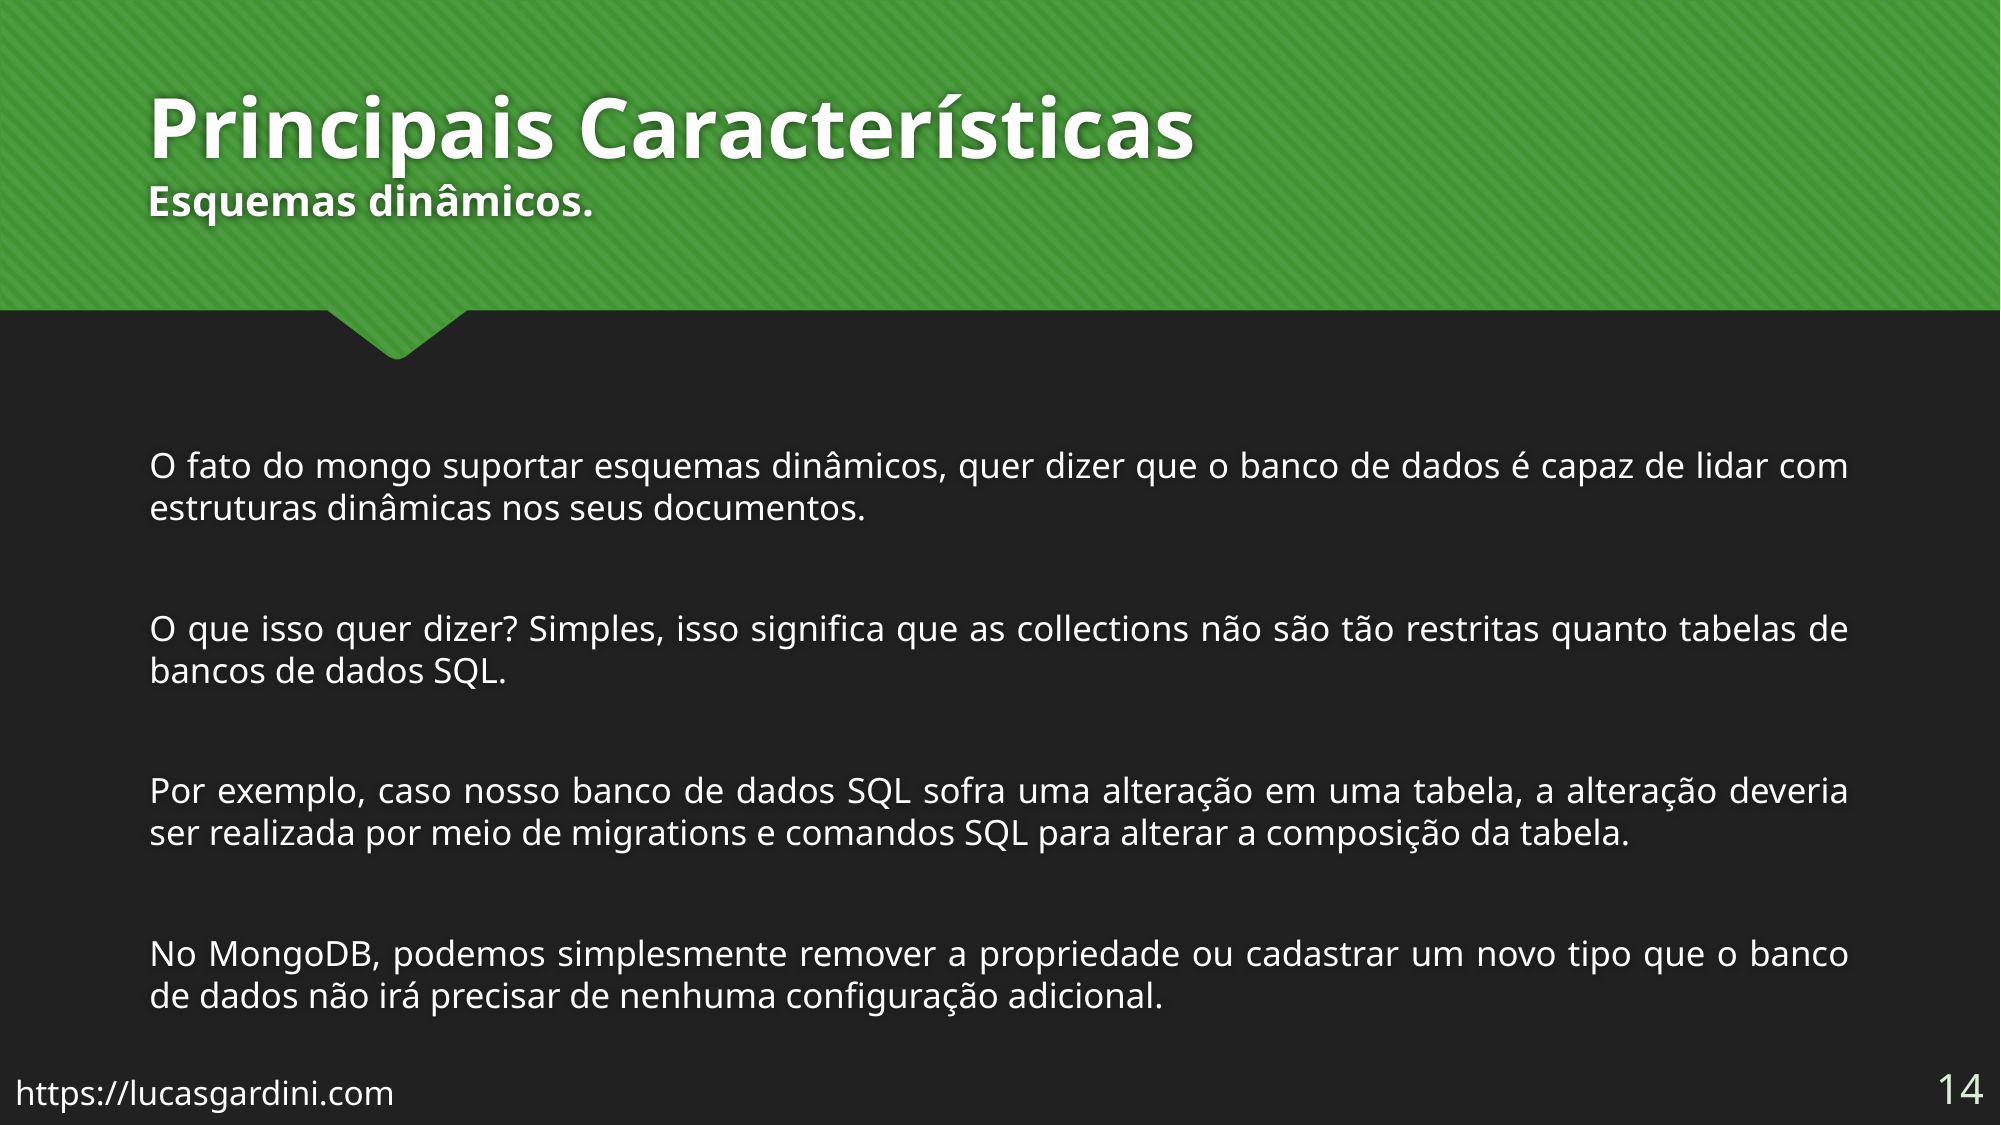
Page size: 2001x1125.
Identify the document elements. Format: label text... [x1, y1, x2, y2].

slide_number 14 [1825, 1040, 2000, 1122]
footer https://lucasgardini.com [0, 1065, 1418, 1125]
list O fato do mongo suportar esquemas dinâmicos, quer dizer que o banco de dados é capaz de lidar com estruturas dinâmicas nos seus documentos. O que isso quer dizer? Simples, isso significa que as collections não são tão restritas quanto tabelas de bancos de dados SQL. Por exemplo, caso nosso banco de dados SQL sofra uma alteração em uma tabela, a alteração deveria ser realizada por meio de migrations e comandos SQL para alterar a composição da tabela. No MongoDB, podemos simplesmente remover a propriedade ou cadastrar um novo tipo que o banco de dados não irá precisar de nenhuma configuração adicional. [134, 436, 1866, 1033]
title Principais Características Esquemas dinâmicos. [132, 73, 1868, 233]
